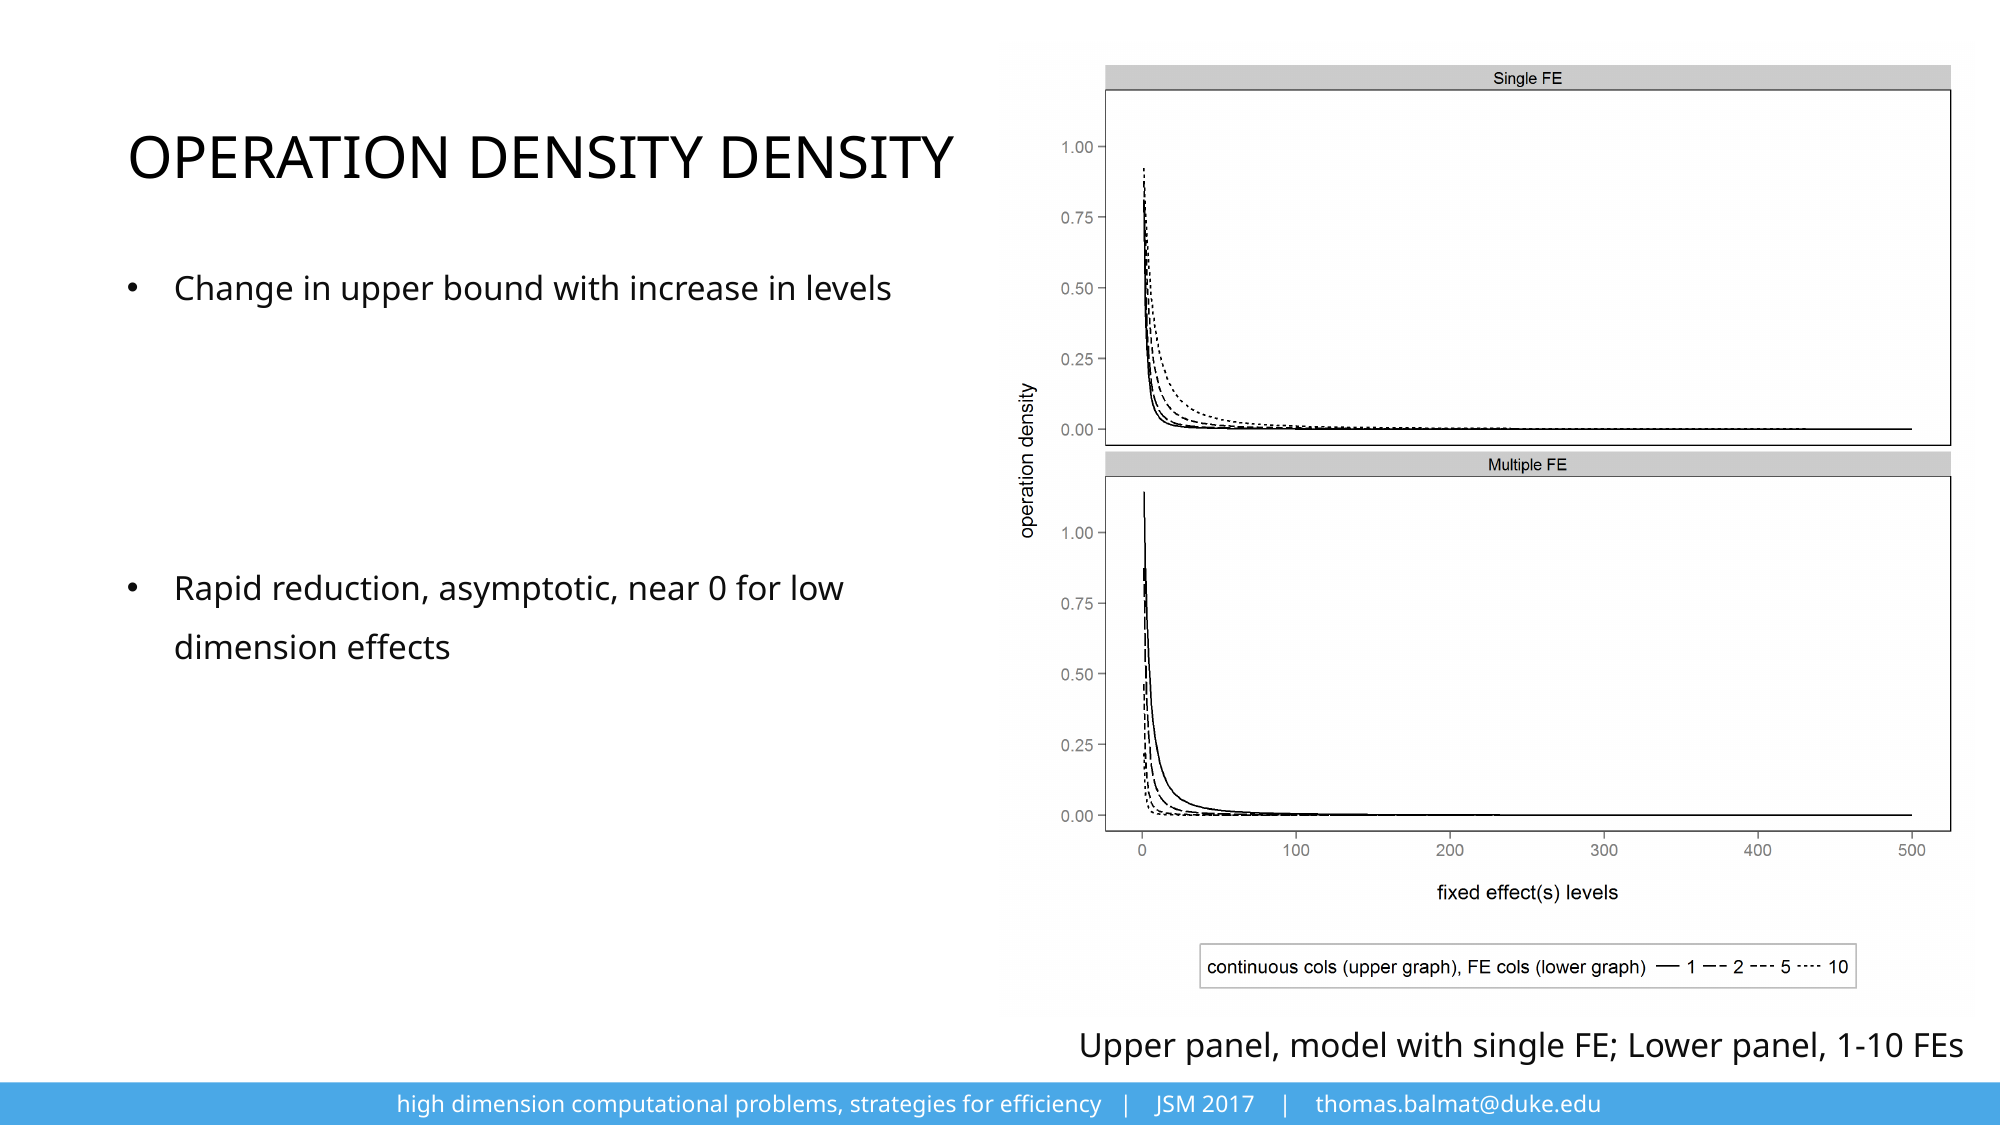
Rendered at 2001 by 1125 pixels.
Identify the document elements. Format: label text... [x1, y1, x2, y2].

picture [999, 41, 1976, 1017]
text_box Upper panel, model with single FE; Lower panel, 1-10 FEs [1063, 996, 1981, 1072]
title operation density density [112, 112, 999, 221]
text_box high dimension computational problems, strategies for efficiency | JSM 2017 | thomas.balmat@duke.edu [0, 1082, 2000, 1125]
